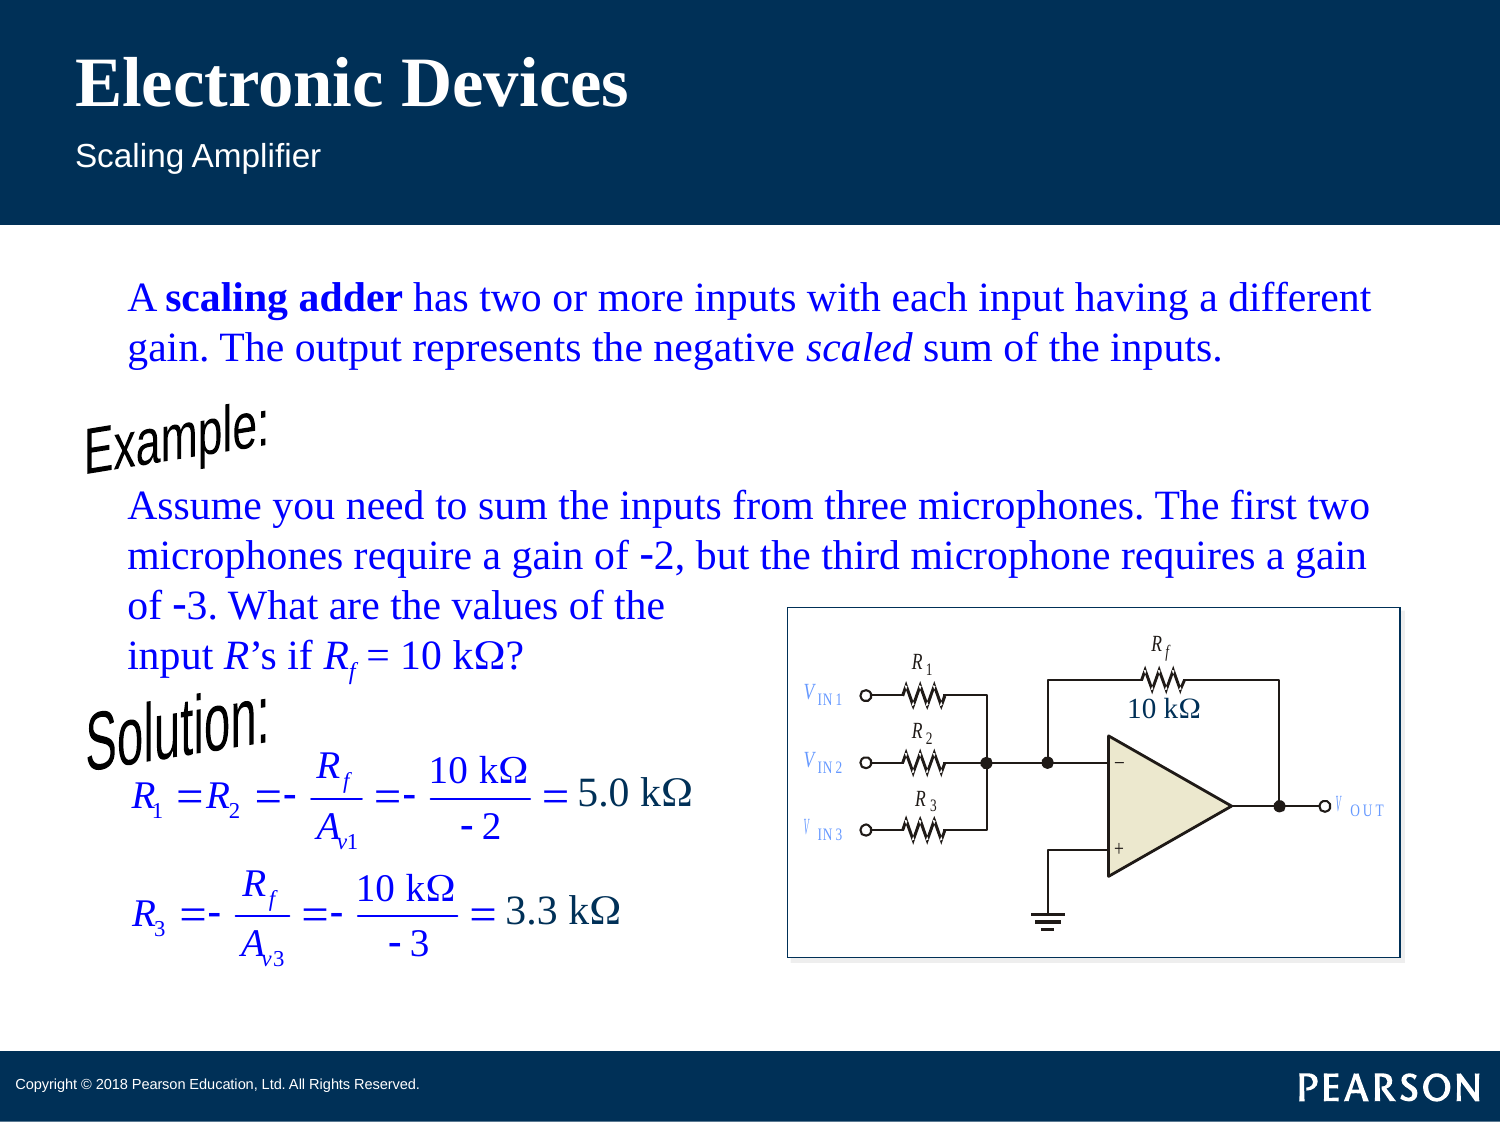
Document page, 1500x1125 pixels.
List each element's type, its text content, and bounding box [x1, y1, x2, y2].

text_box 3.3 kW [500, 875, 791, 941]
list Scaling Amplifier [75, 133, 1425, 200]
text_box Assume you need to sum the inputs from three microphones. The first two microphones require a gain of -2, but the third microphone requires a gain of -3. What are the values of the input R’s if Rf = 10 kW? [112, 470, 1400, 692]
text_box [124, 739, 569, 858]
title Electronic Devices [75, 35, 1425, 133]
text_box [124, 857, 497, 976]
text_box A scaling adder has two or more inputs with each input having a different gain. The output represents the negative scaled sum of the inputs. [112, 262, 1400, 378]
text_box 5.0 kW [573, 757, 787, 823]
text_box [787, 607, 1400, 958]
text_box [799, 632, 1390, 935]
